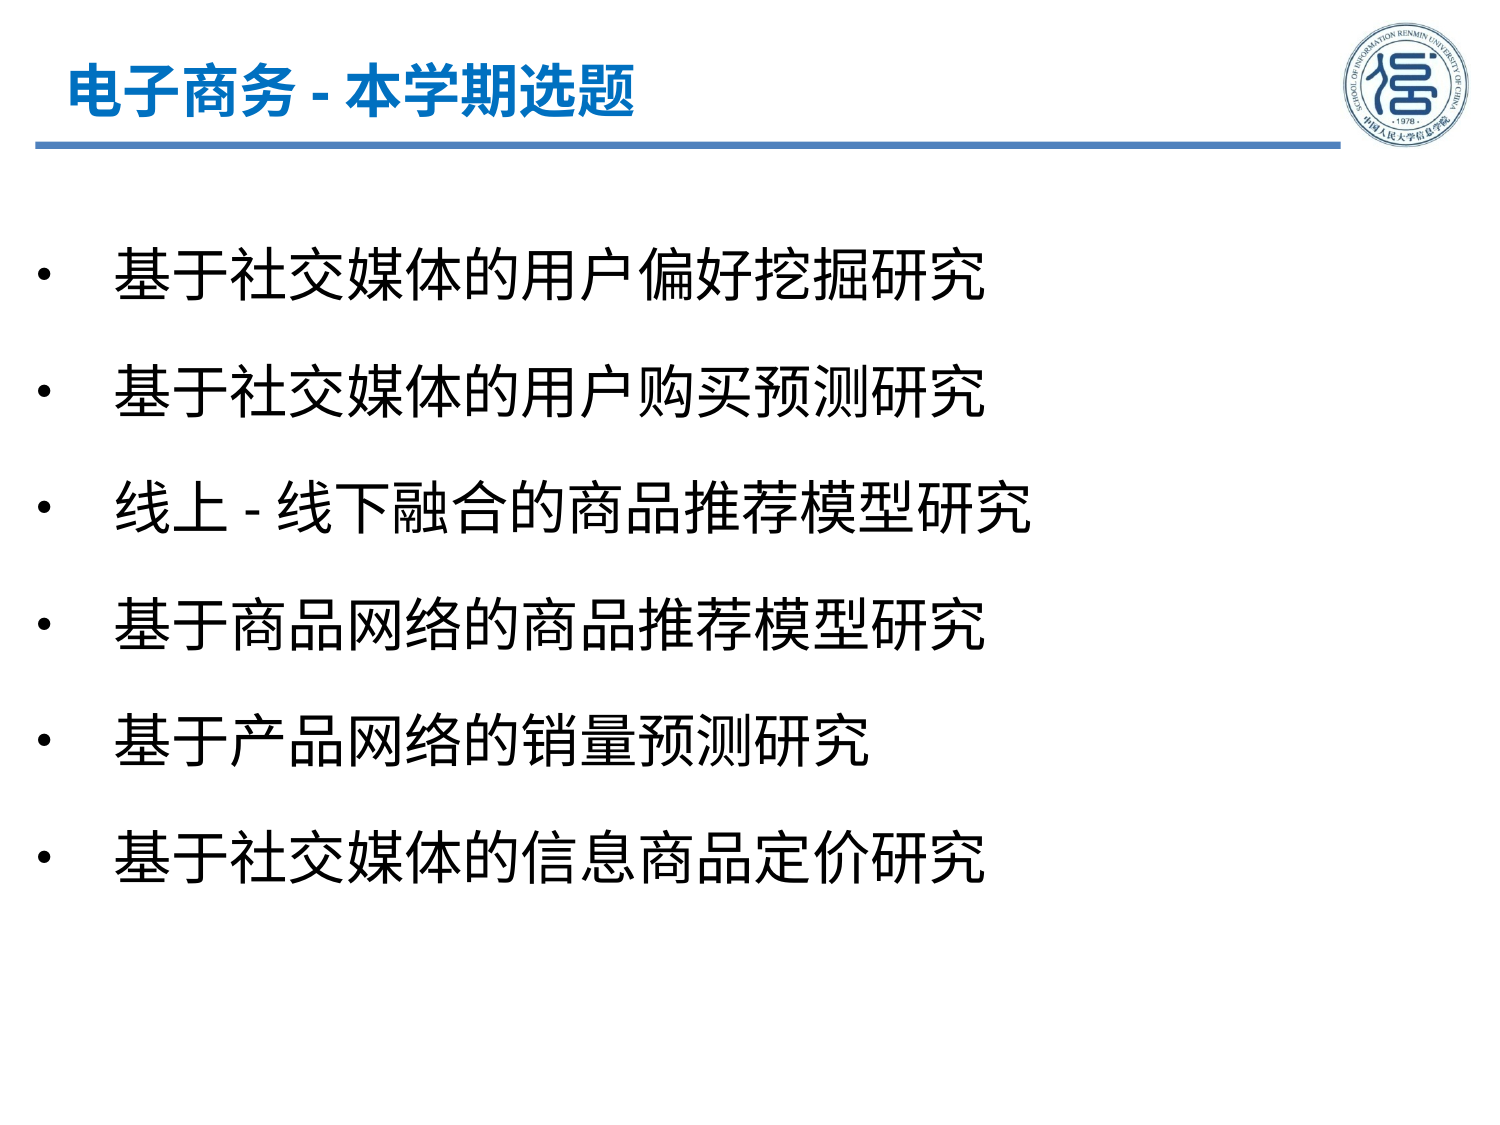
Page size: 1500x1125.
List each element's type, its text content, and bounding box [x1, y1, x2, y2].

text_box [33, 139, 1335, 151]
text_box 电子商务-本学期选题 [49, 42, 1335, 136]
text_box • 基于社交媒体的用户偏好挖掘研究 • 基于社交媒体的用户购买预测研究 • 线上-线下融合的商品推荐模型研究 • 基于商品网络的商品推荐模型研究 • 基于产品网络的销量预测研究 • 基于社交媒体的信息商品定价研究 [0, 196, 1500, 1125]
picture [1340, 19, 1471, 150]
